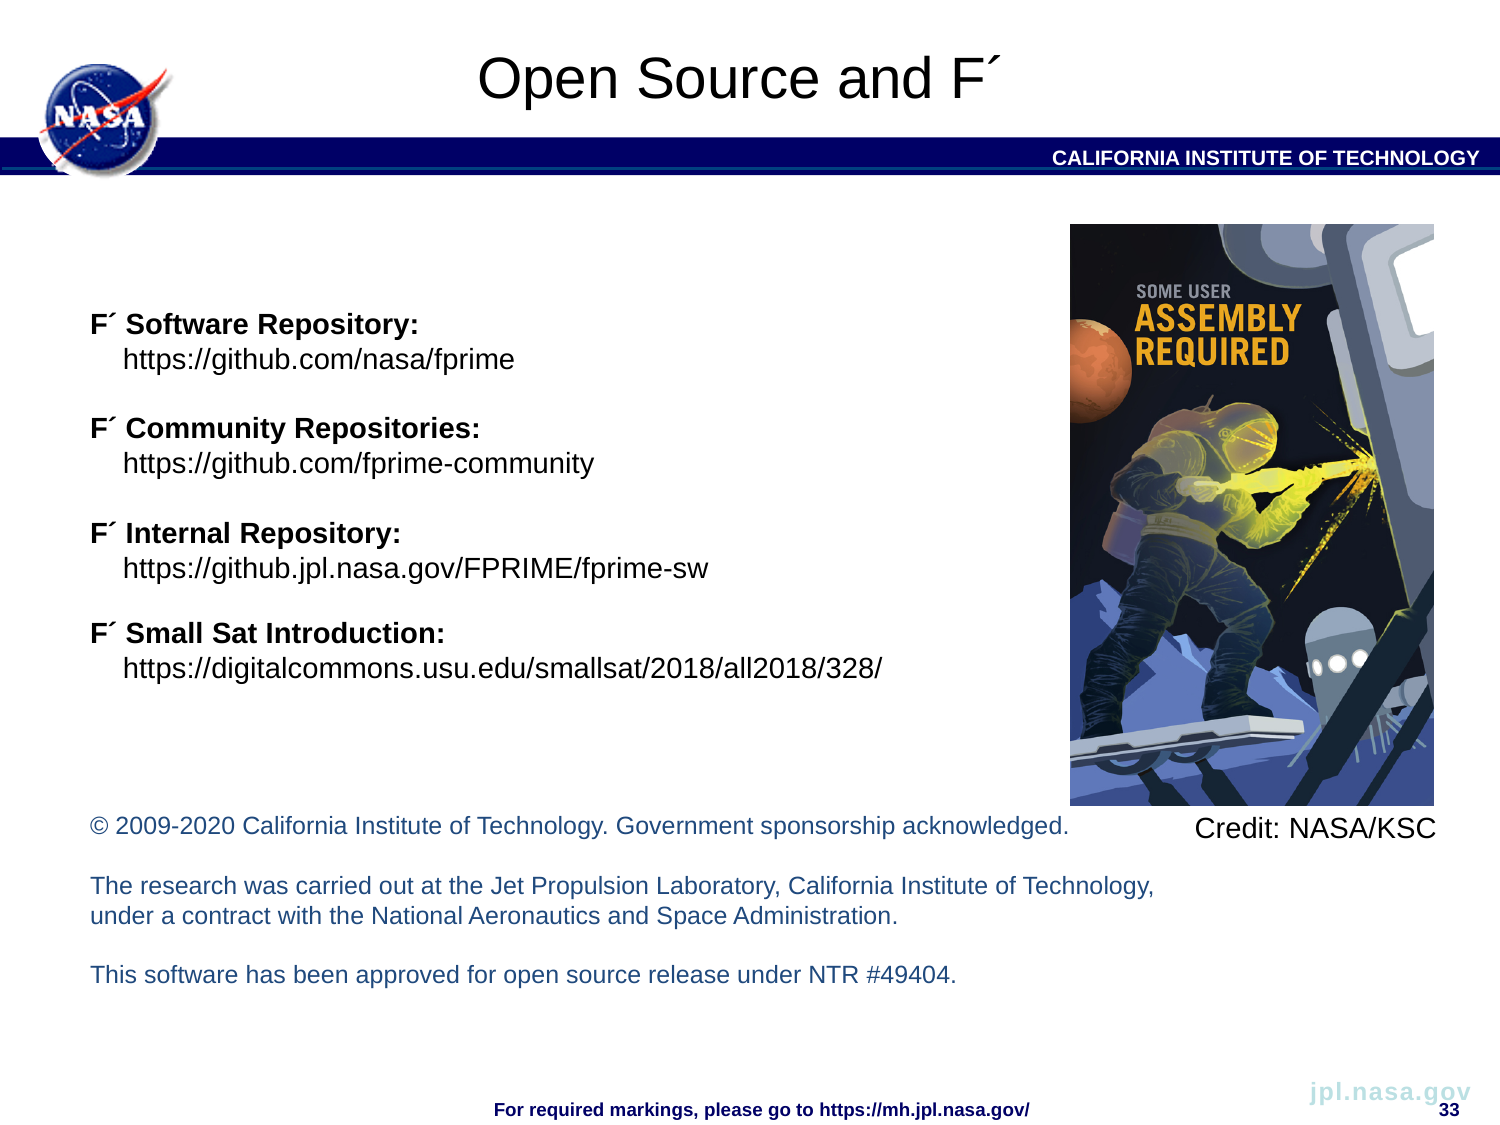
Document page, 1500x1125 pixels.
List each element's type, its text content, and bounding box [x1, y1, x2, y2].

picture [723, 224, 1500, 806]
title Open Source and F´ [187, 12, 1313, 138]
text_box Credit: NASA/KSC [1179, 813, 1452, 852]
picture [39, 64, 177, 182]
list F´ Software Repository: https://github.com/nasa/fprime F´ Community Repositories: https://github.com/fprime-community F´ Internal Repository: https://github.jpl.nasa.gov/FPRIME/fprime-sw F´ Small Sat Introduction: https://digitalcommons.usu.edu/smallsat/2018/all2018/328/ © 2009-2020 California Institute of Technology. Government sponsorship acknowledged. The research was carried out at the Jet Propulsion Laboratory, California Institute of Technology, under a contract with the National Aeronautics and Space Administration. This software has been approved for open source release under NTR #49404. [74, 262, 1426, 1006]
slide_number 33 [1162, 1090, 1476, 1125]
footer For required markings, please go to https://mh.jpl.nasa.gov/ [387, 1090, 1142, 1125]
